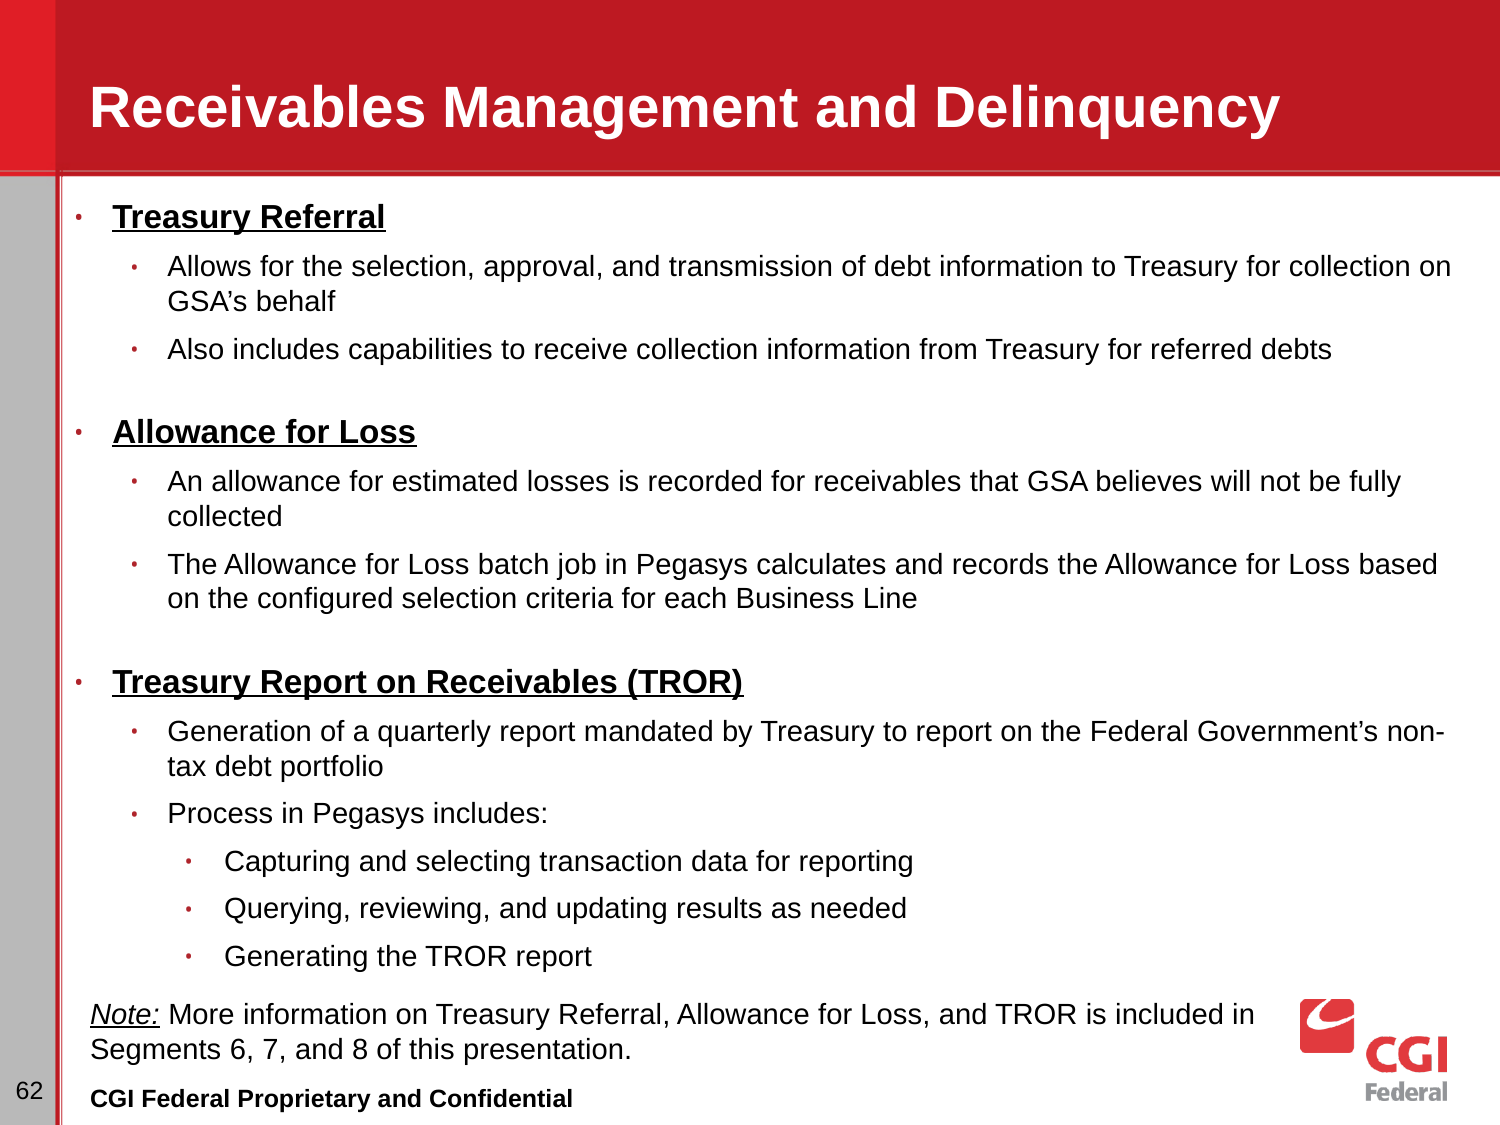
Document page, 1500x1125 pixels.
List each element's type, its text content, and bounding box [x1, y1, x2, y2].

title Receivables Management and Delinquency [74, 54, 1467, 147]
list Note: More information on Treasury Referral, Allowance for Loss, and TROR is included in Segments 6, 7, and 8 of this presentation. [75, 987, 1281, 1062]
list Treasury Referral Allows for the selection, approval, and transmission of debt information to Treasury for collection on GSA’s behalf Also includes capabilities to receive collection information from Treasury for referred debts Allowance for Loss An allowance for estimated losses is recorded for receivables that GSA believes will not be fully collected The Allowance for Loss batch job in Pegasys calculates and records the Allowance for Loss based on the configured selection criteria for each Business Line Treasury Report on Receivables (TROR) Generation of a quarterly report mandated by Treasury to report on the Federal Government’s non-tax debt portfolio Process in Pegasys includes: Capturing and selecting transaction data for reporting Querying, reviewing, and updating results as needed Generating the TROR report [59, 187, 1491, 993]
picture [0, 1118, 63, 1125]
picture [0, 0, 1500, 1067]
slide_number ‹#› [0, 1067, 72, 1118]
picture [1300, 999, 1447, 1101]
text_box CGI Federal Proprietary and Confidential [75, 1074, 1225, 1125]
